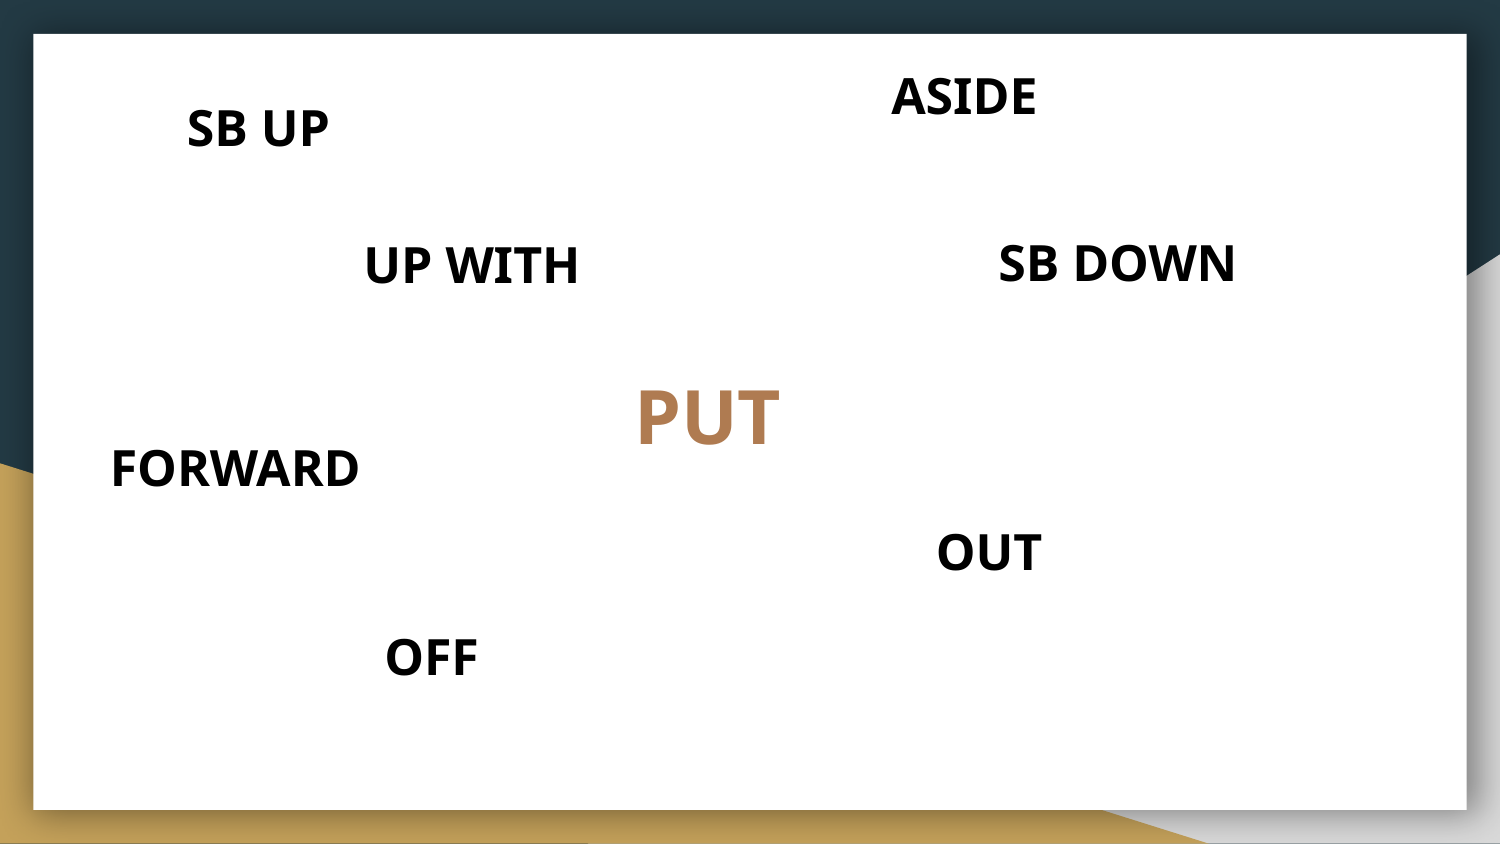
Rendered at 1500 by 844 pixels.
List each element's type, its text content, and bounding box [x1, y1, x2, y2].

text_box SB UP [171, 81, 589, 199]
title PUT [619, 354, 921, 490]
text_box UP WITH [348, 218, 765, 335]
text_box SB DOWN [983, 216, 1400, 334]
text_box FORWARD [94, 421, 512, 539]
text_box OFF [369, 610, 786, 727]
text_box OUT [920, 505, 1338, 622]
text_box ASIDE [876, 50, 1293, 167]
